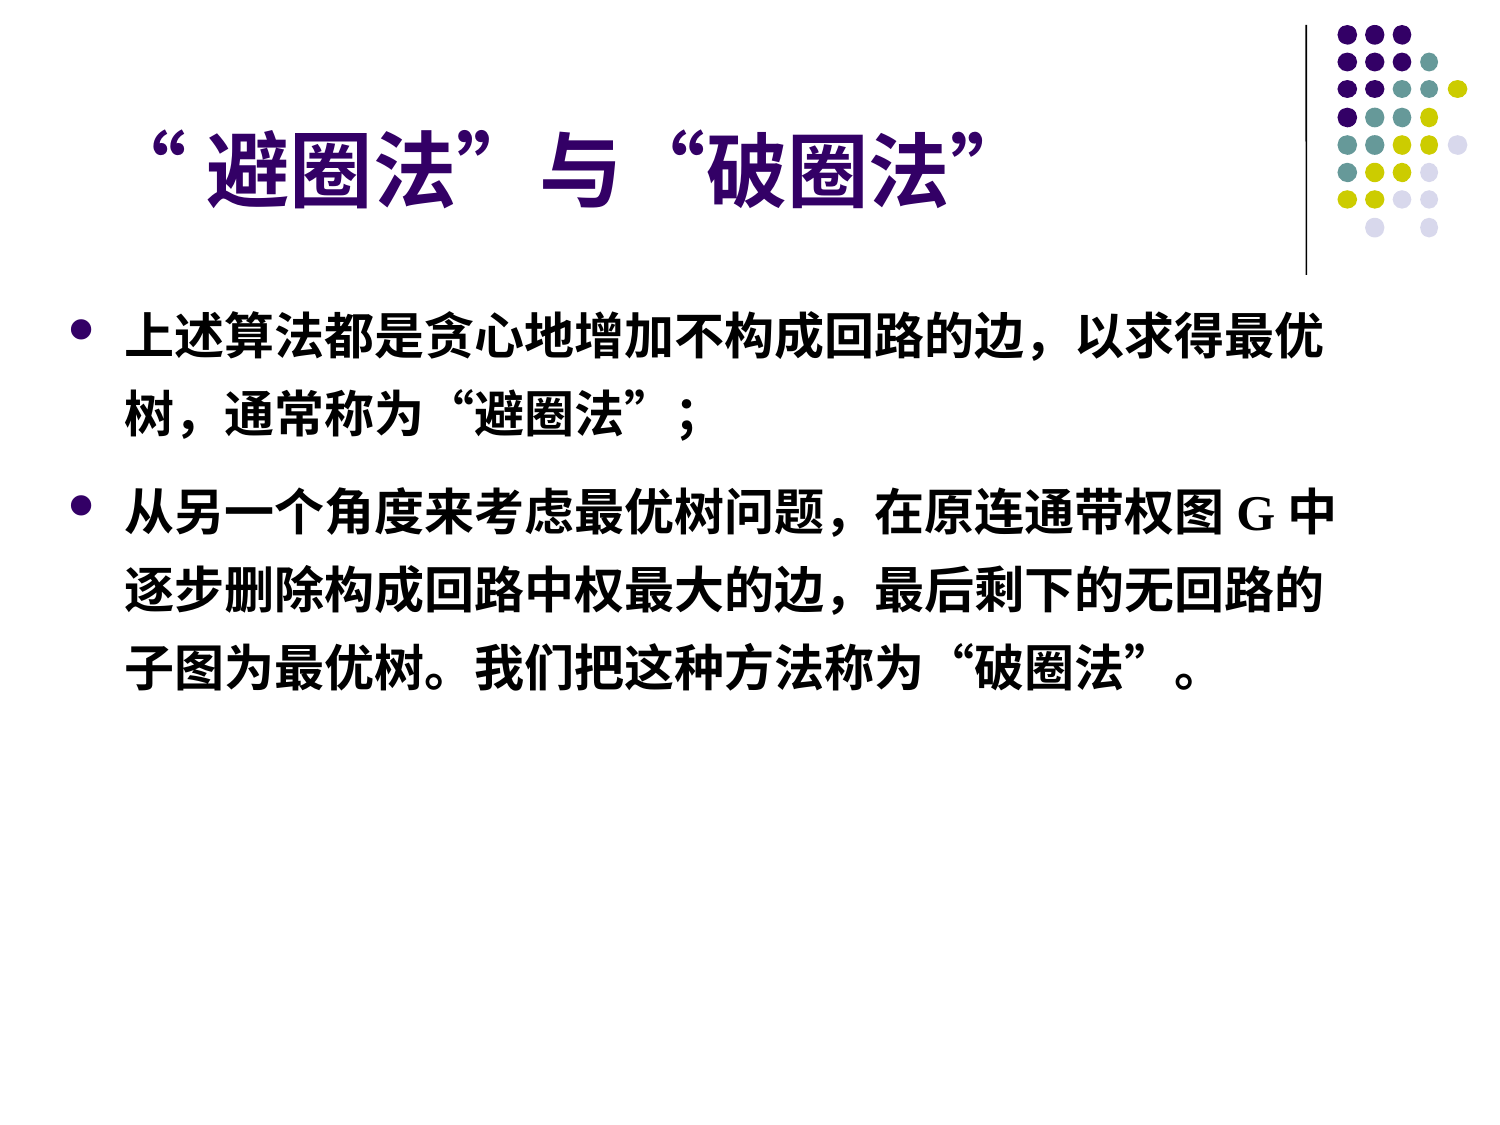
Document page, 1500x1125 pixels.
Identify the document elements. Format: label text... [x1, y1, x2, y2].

list 上述算法都是贪心地增加不构成回路的边，以求得最优树，通常称为“避圈法”； 从另一个角度来考虑最优树问题，在原连通带权图G中逐步删除构成回路中权最大的边，最后剩下的无回路的子图为最优树。我们把这种方法称为“破圈法”。 [53, 278, 1388, 1038]
title “避圈法”与“破圈法” [88, 113, 1301, 227]
